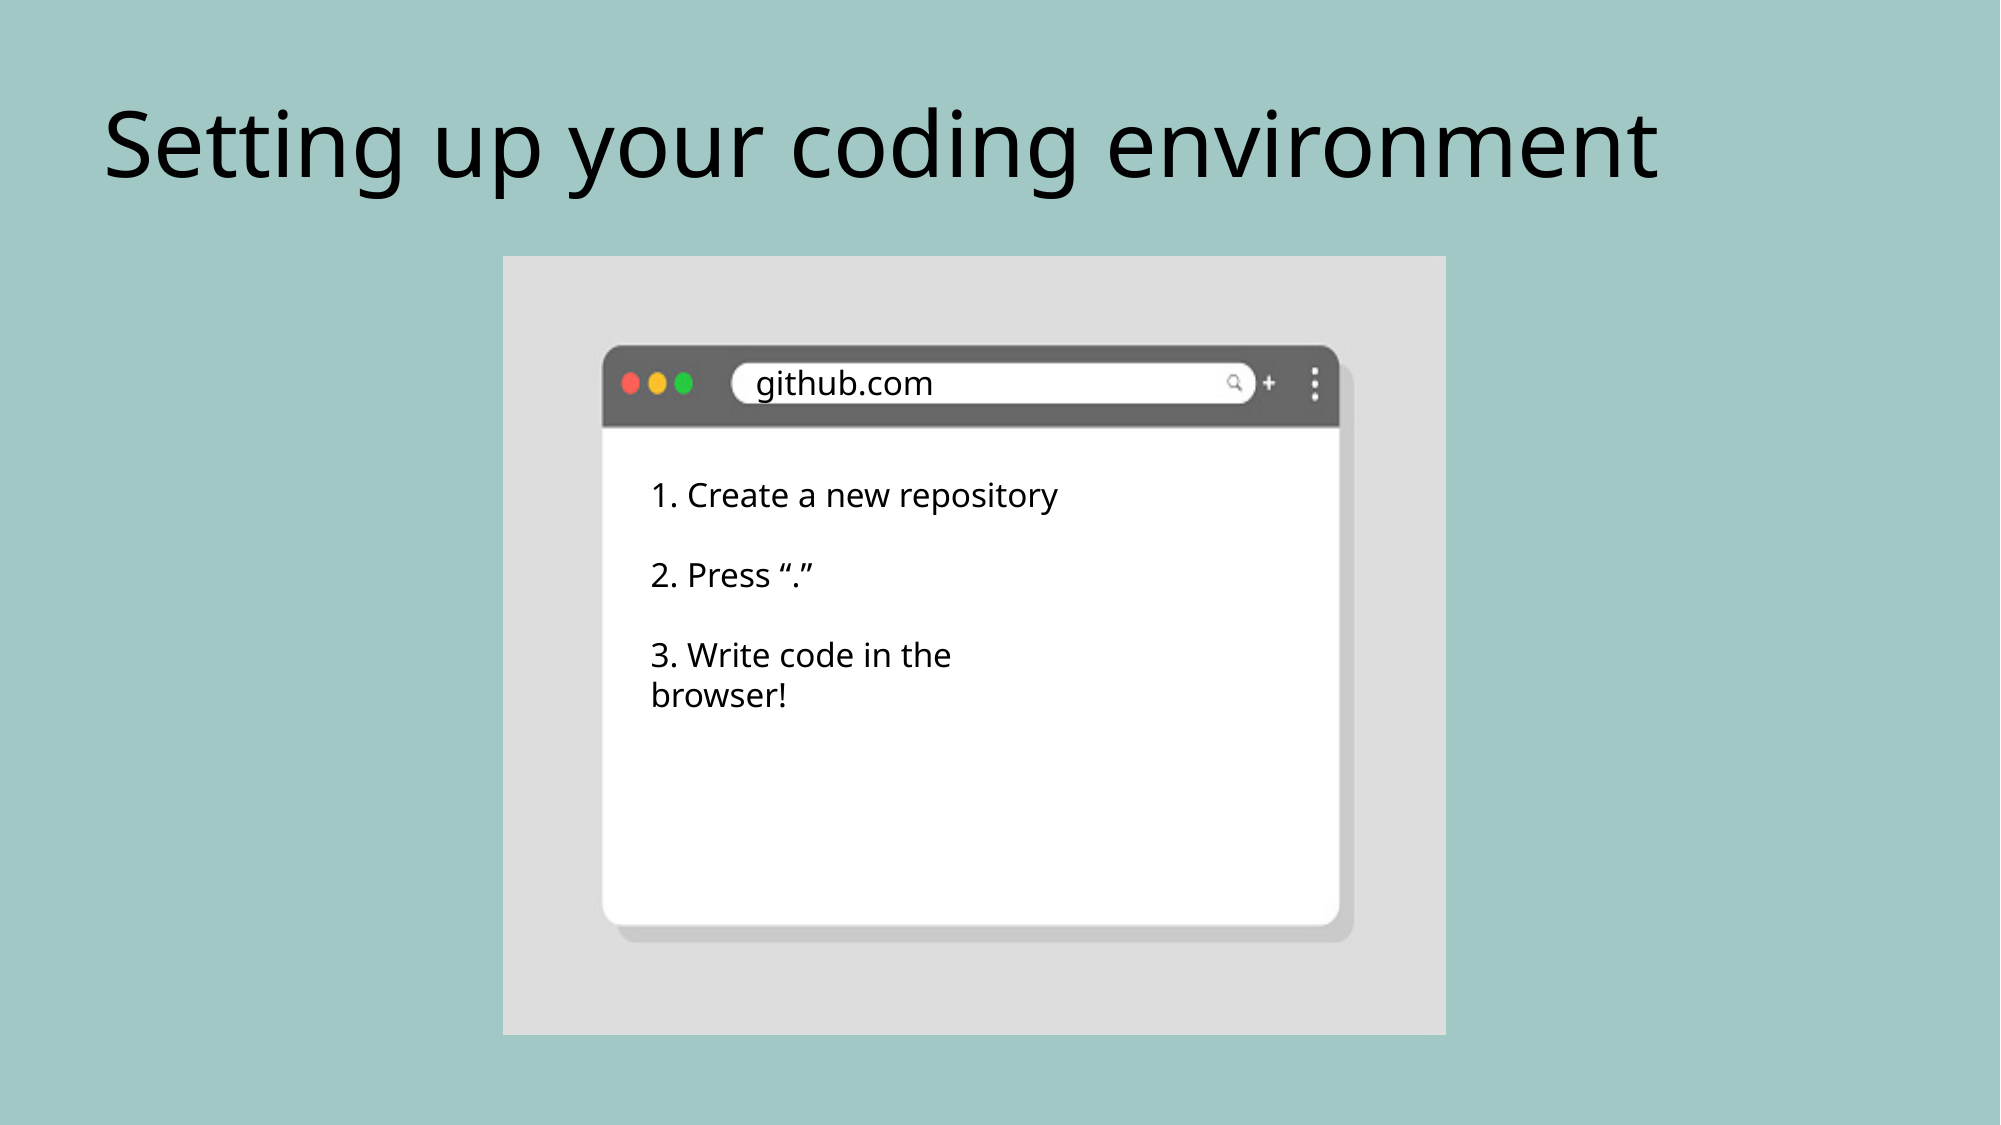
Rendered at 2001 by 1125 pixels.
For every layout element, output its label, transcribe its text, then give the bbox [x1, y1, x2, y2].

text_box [503, 256, 1446, 1035]
title Setting up your coding environment [88, 38, 1951, 257]
